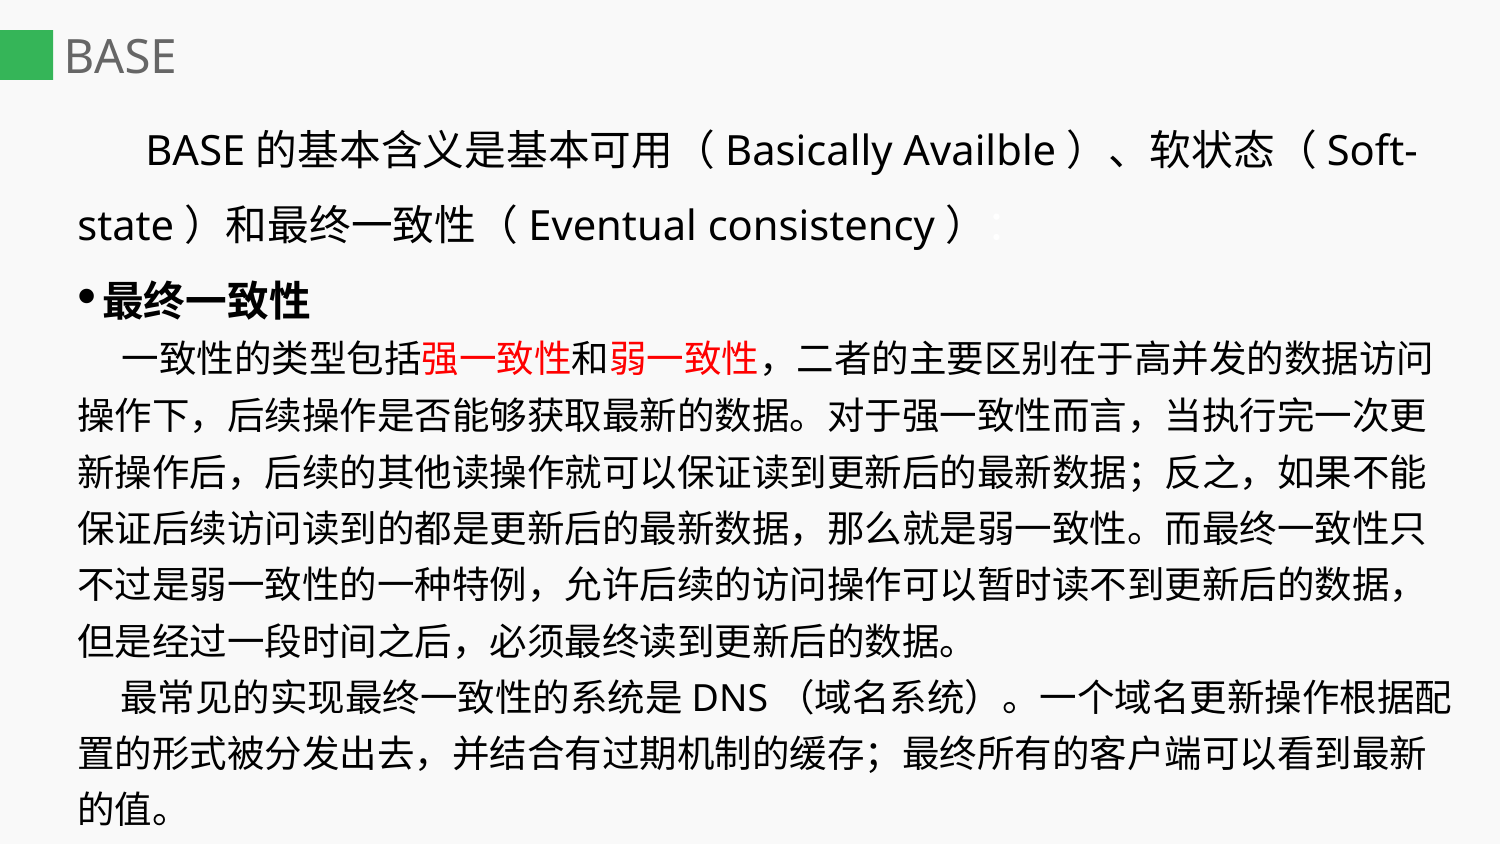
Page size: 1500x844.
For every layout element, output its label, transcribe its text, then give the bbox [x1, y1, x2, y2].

title BASE [63, 25, 1480, 85]
picture [0, 30, 54, 80]
text_box BASE的基本含义是基本可用（Basically Availble）、软状态（Soft-state）和最终一致性（Eventual consistency）： [62, 91, 1438, 242]
text_box 最终一致性 一致性的类型包括强一致性和弱一致性，二者的主要区别在于高并发的数据访问操作下，后续操作是否能够获取最新的数据。对于强一致性而言，当执行完一次更新操作后，后续的其他读操作就可以保证读到更新后的最新数据；反之，如果不能保证后续访问读到的都是更新后的最新数据，那么就是弱一致性。而最终一致性只不过是弱一致性的一种特例，允许后续的访问操作可以暂时读不到更新后的数据，但是经过一段时间之后，必须最终读到更新后的数据。 最常见的实现最终一致性的系统是DNS（域名系统）。一个域名更新操作根据配置的形式被分发出去，并结合有过期机制的缓存；最终所有的客户端可以看到最新的值。 [62, 242, 1469, 839]
